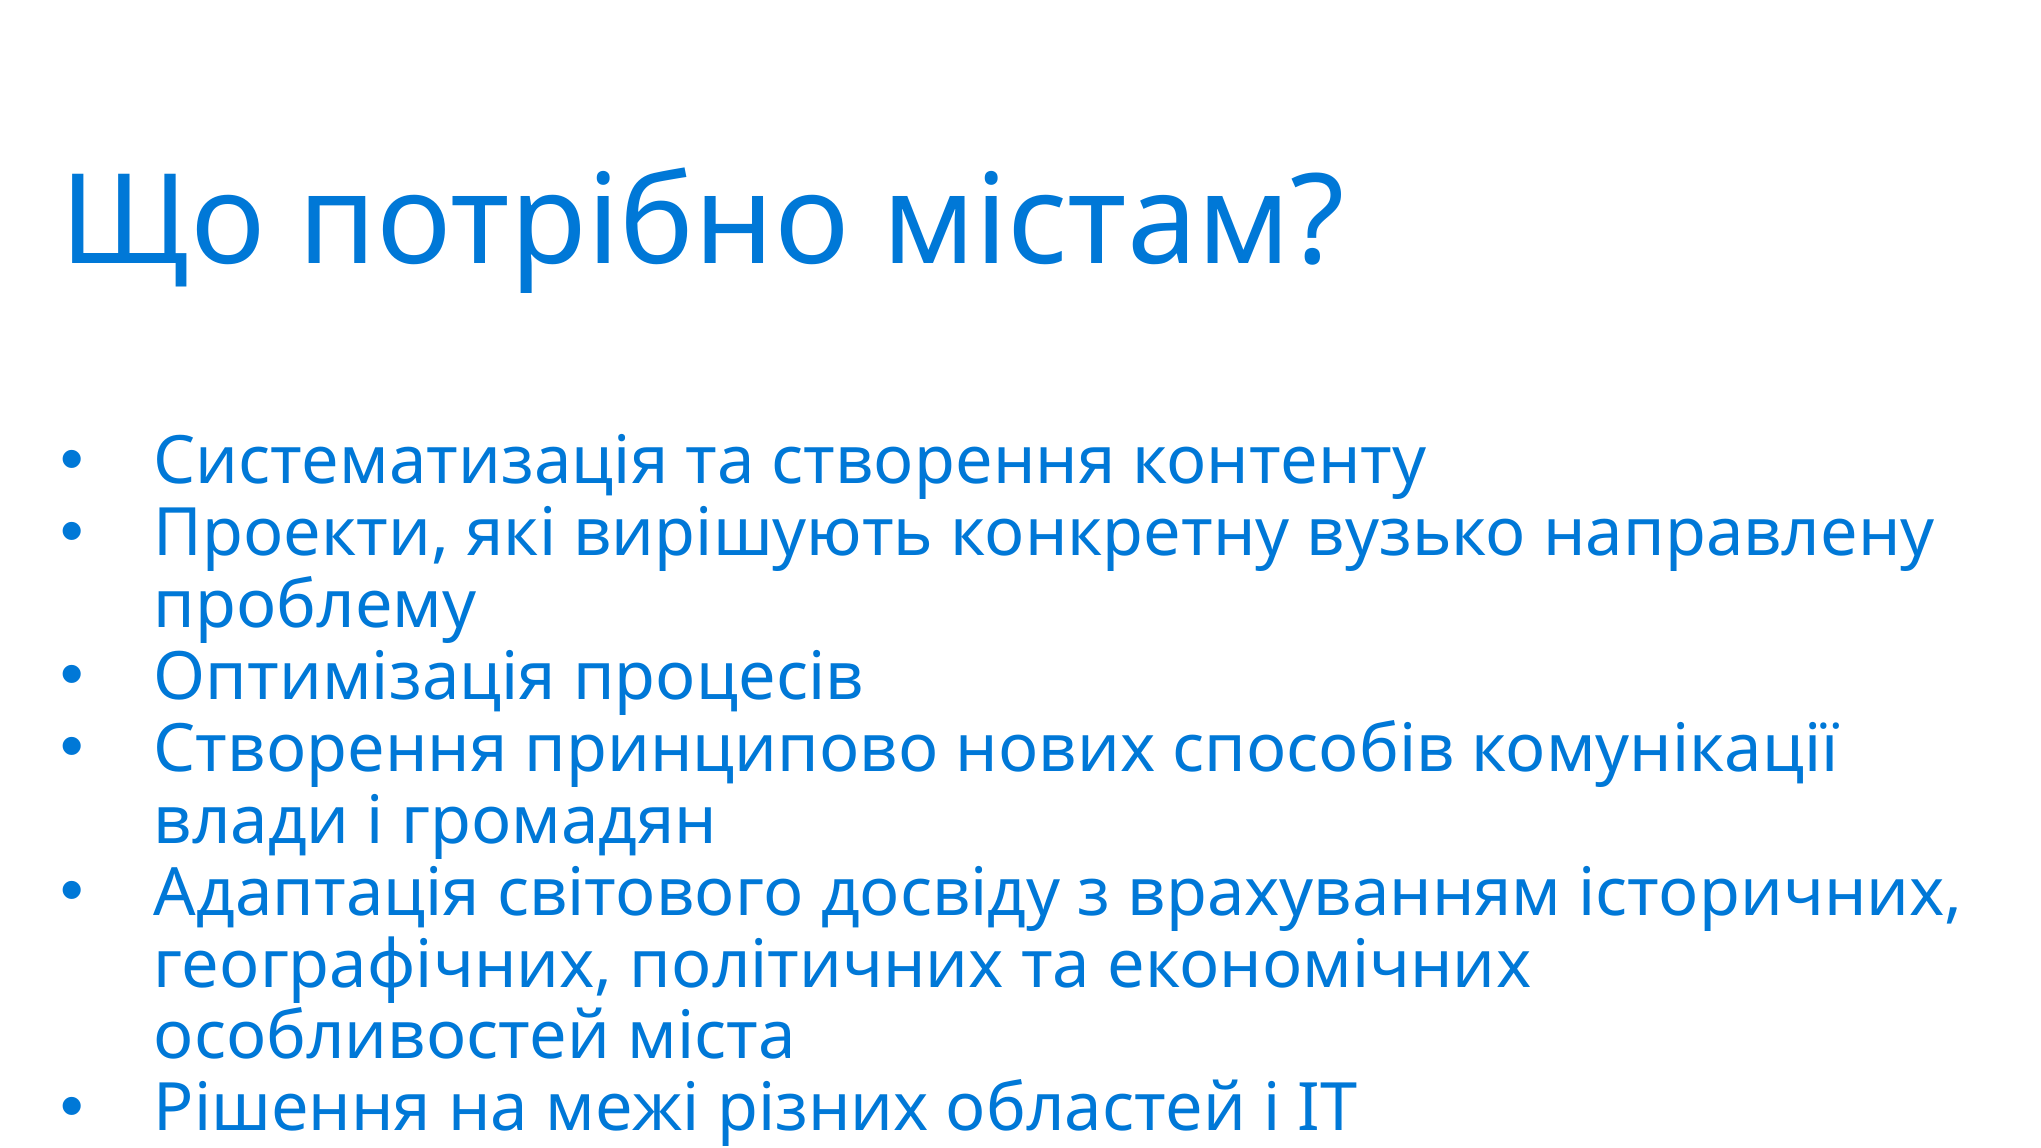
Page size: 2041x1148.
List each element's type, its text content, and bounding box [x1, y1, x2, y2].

text_box Що потрібно містам? Систематизація та створення контенту Проекти, які вирішують конкретну вузько направлену проблему Оптимізація процесів Створення принципово нових способів комунікації влади і громадян Адаптація світового досвіду з врахуванням історичних, географічних, політичних та економічних особливостей міста Рішення на межі різних областей і ІТ [45, 148, 1995, 313]
